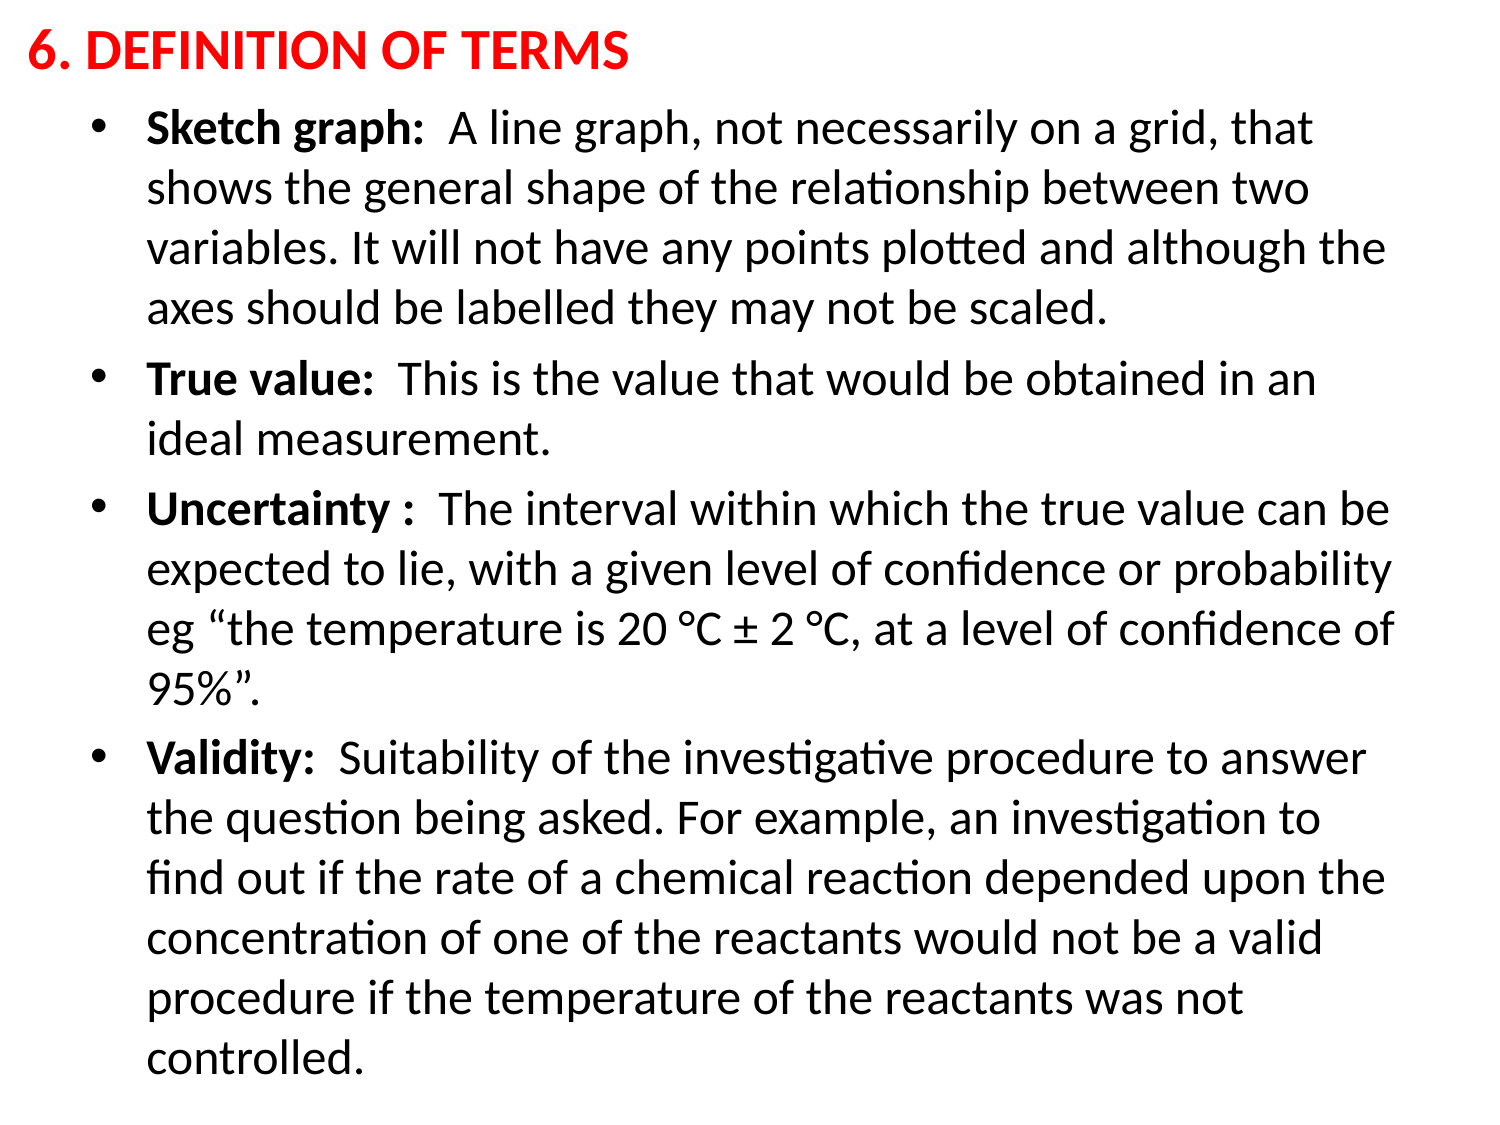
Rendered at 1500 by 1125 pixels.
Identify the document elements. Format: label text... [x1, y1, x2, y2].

title 6. DEFINITION OF TERMS [12, 0, 700, 93]
list Sketch graph: A line graph, not necessarily on a grid, that shows the general shape of the relationship between two variables. It will not have any points plotted and although the axes should be labelled they may not be scaled. True value: This is the value that would be obtained in an ideal measurement. Uncertainty : The interval within which the true value can be expected to lie, with a given level of confidence or probability eg “the temperature is 20 °C ± 2 °C, at a level of confidence of 95%”. Validity: Suitability of the investigative procedure to answer the question being asked. For example, an investigation to find out if the rate of a chemical reaction depended upon the concentration of one of the reactants would not be a valid procedure if the temperature of the reactants was not controlled. [75, 87, 1425, 1005]
